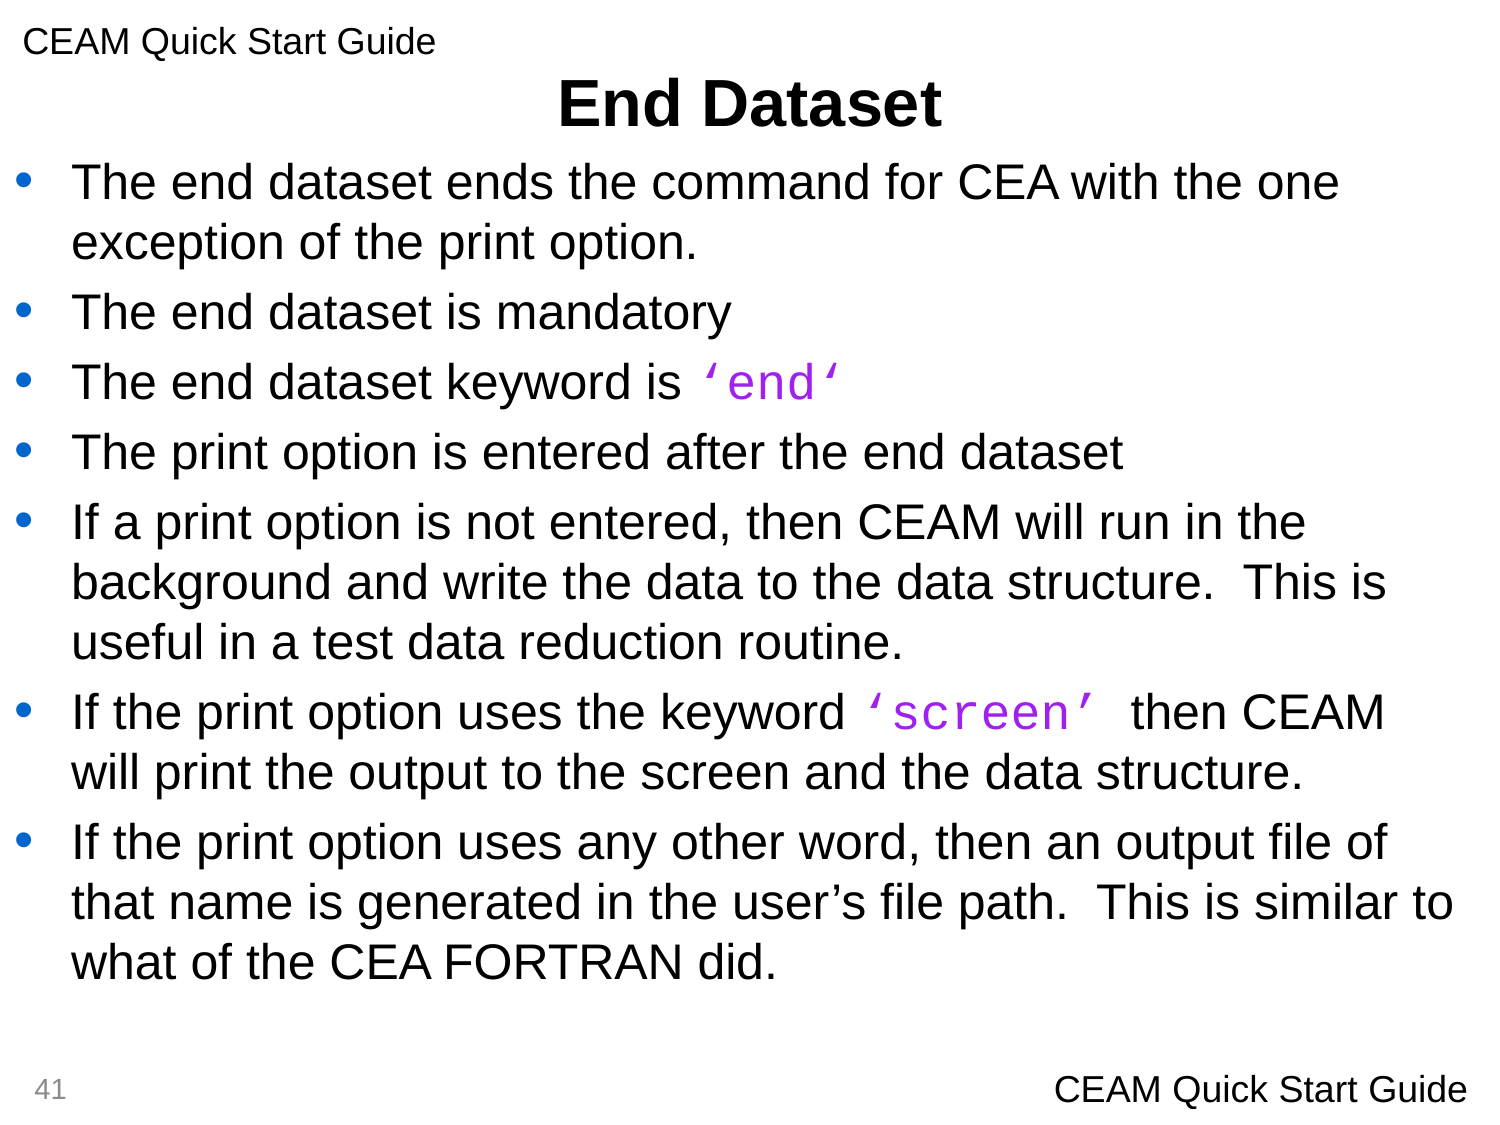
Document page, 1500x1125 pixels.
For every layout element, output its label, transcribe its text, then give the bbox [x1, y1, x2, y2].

text_box The end dataset ends the command for CEA with the one exception of the print option. The end dataset is mandatory The end dataset keyword is ‘end‘ The print option is entered after the end dataset If a print option is not entered, then CEAM will run in the background and write the data to the data structure. This is useful in a test data reduction routine. If the print option uses the keyword ‘screen’ then CEAM will print the output to the screen and the data structure. If the print option uses any other word, then an output file of that name is generated in the user’s file path. This is similar to what of the CEA FORTRAN did. [0, 142, 1474, 1020]
title End Dataset [75, 52, 1425, 142]
slide_number 41 [5, 1058, 96, 1118]
